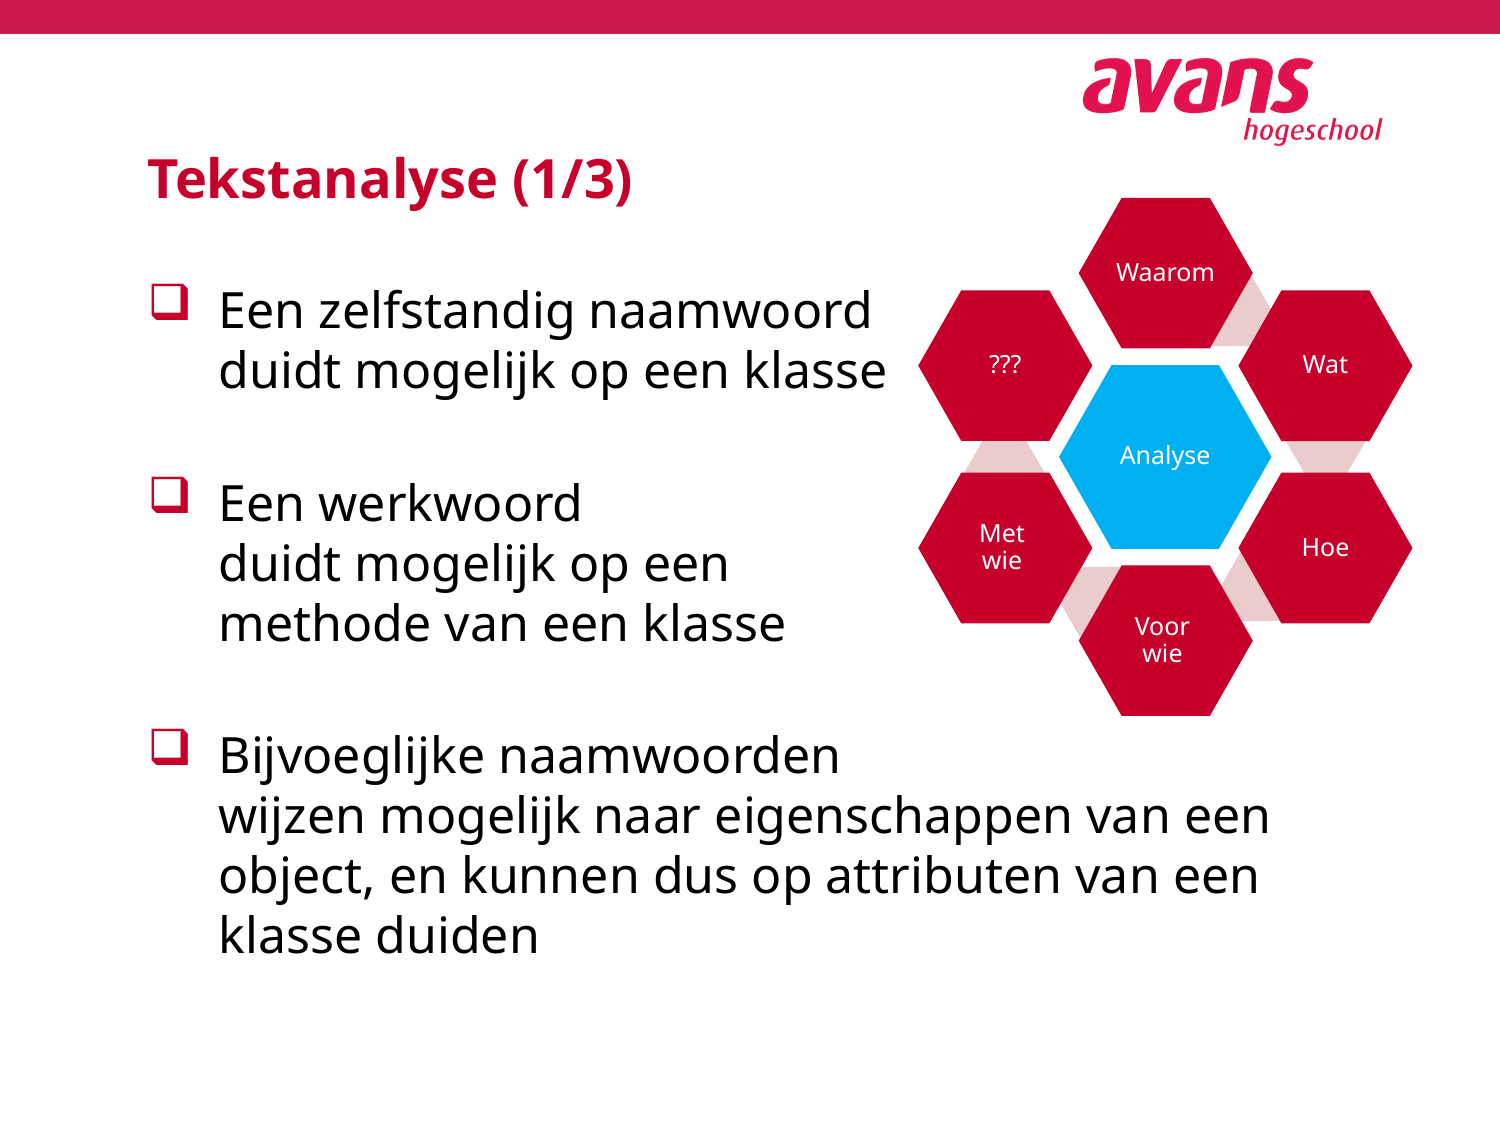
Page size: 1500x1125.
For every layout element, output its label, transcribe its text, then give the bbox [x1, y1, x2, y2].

list Een zelfstandig naamwoord duidt mogelijk op een klasse Een werkwoord duidt mogelijk op een methode van een klasse Bijvoeglijke naamwoorden wijzen mogelijk naar eigenschappen van een object, en kunnen dus op attributen van een klasse duiden [147, 278, 1412, 1035]
title Tekstanalyse (1/3) [147, 150, 1353, 209]
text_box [737, 197, 1500, 717]
picture [0, 0, 1500, 1125]
